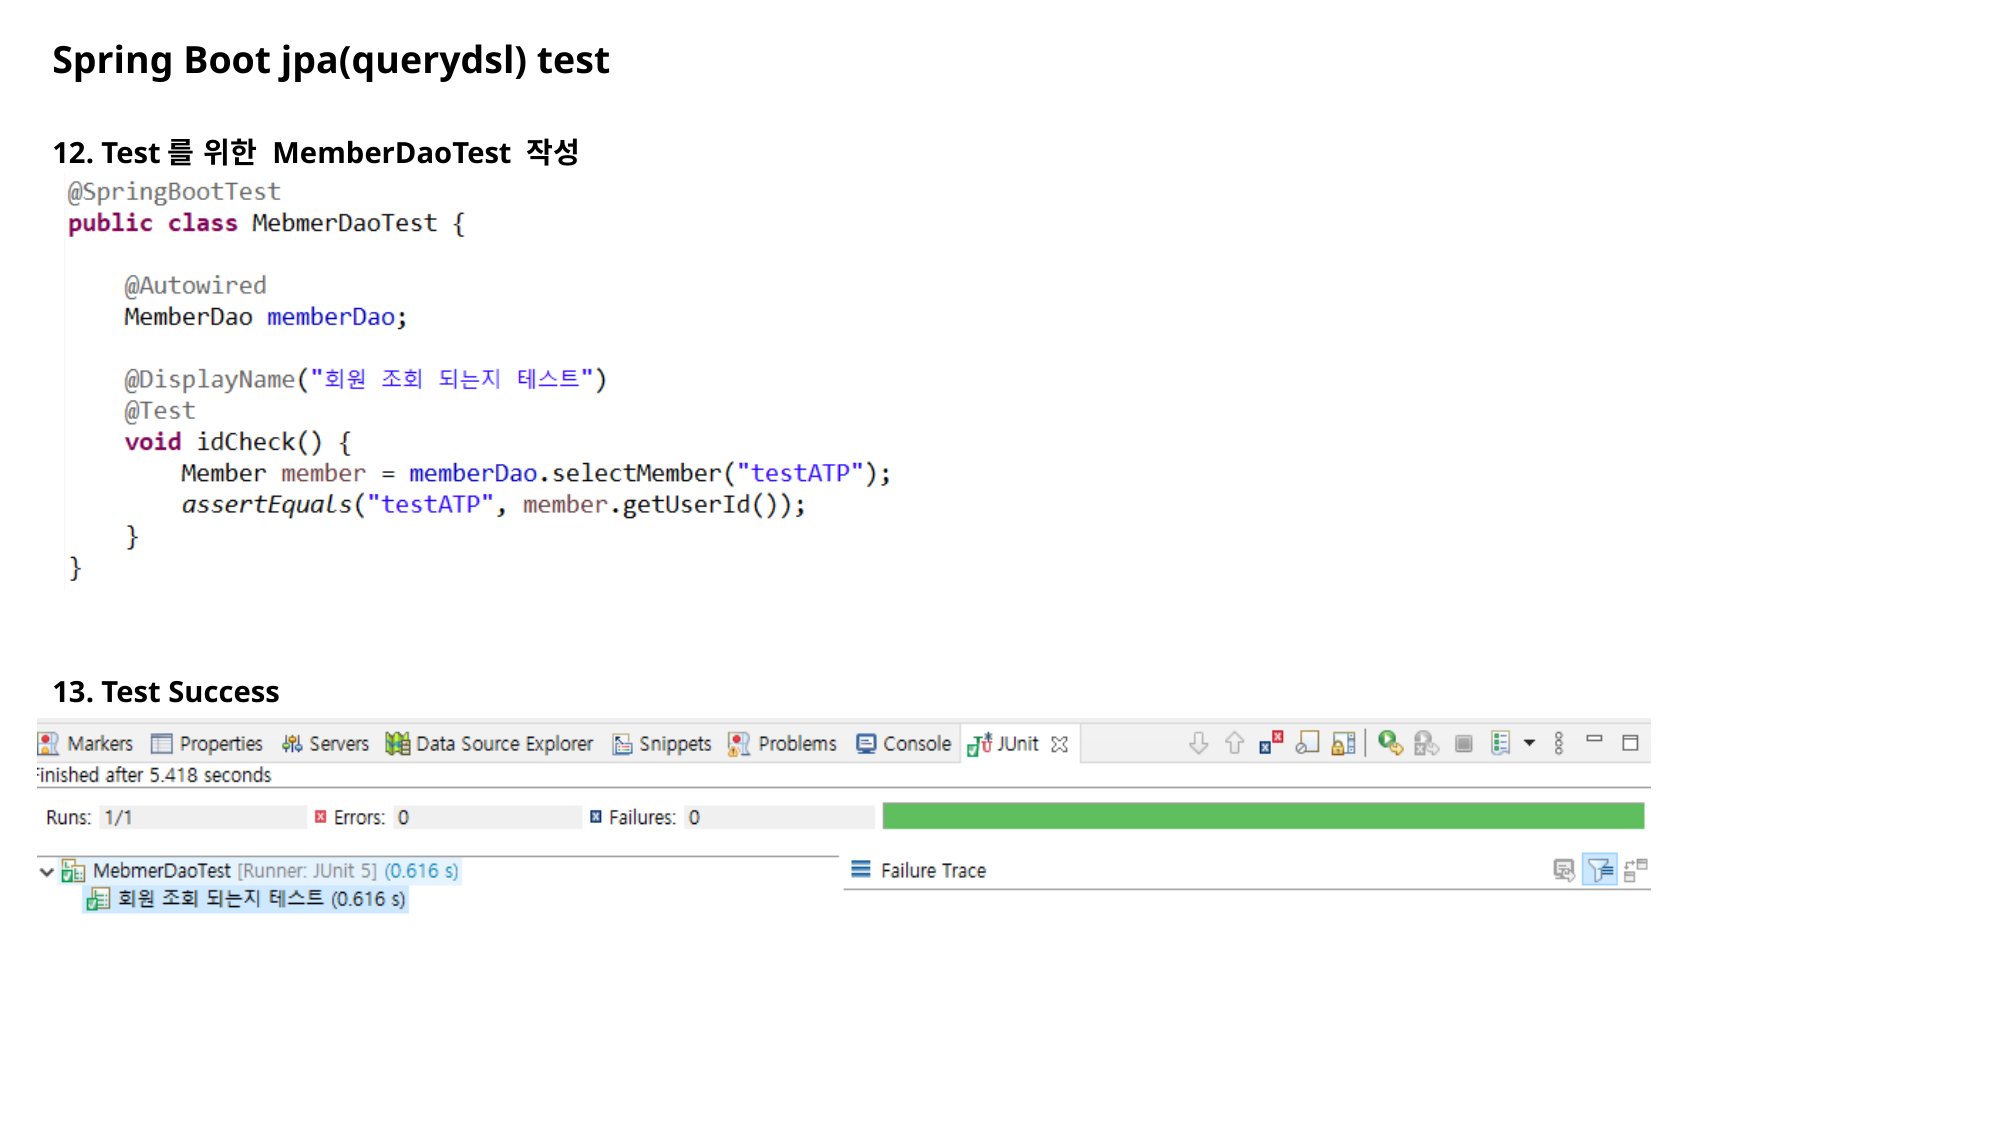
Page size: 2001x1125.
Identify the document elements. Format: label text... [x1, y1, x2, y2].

text_box Spring Boot jpa(querydsl) test [37, 29, 692, 89]
picture [37, 718, 1651, 986]
text_box 13. Test Success [37, 666, 1896, 716]
picture [64, 172, 940, 591]
text_box 12. Test를 위한 MemberDaoTest 작성 [37, 126, 1896, 177]
